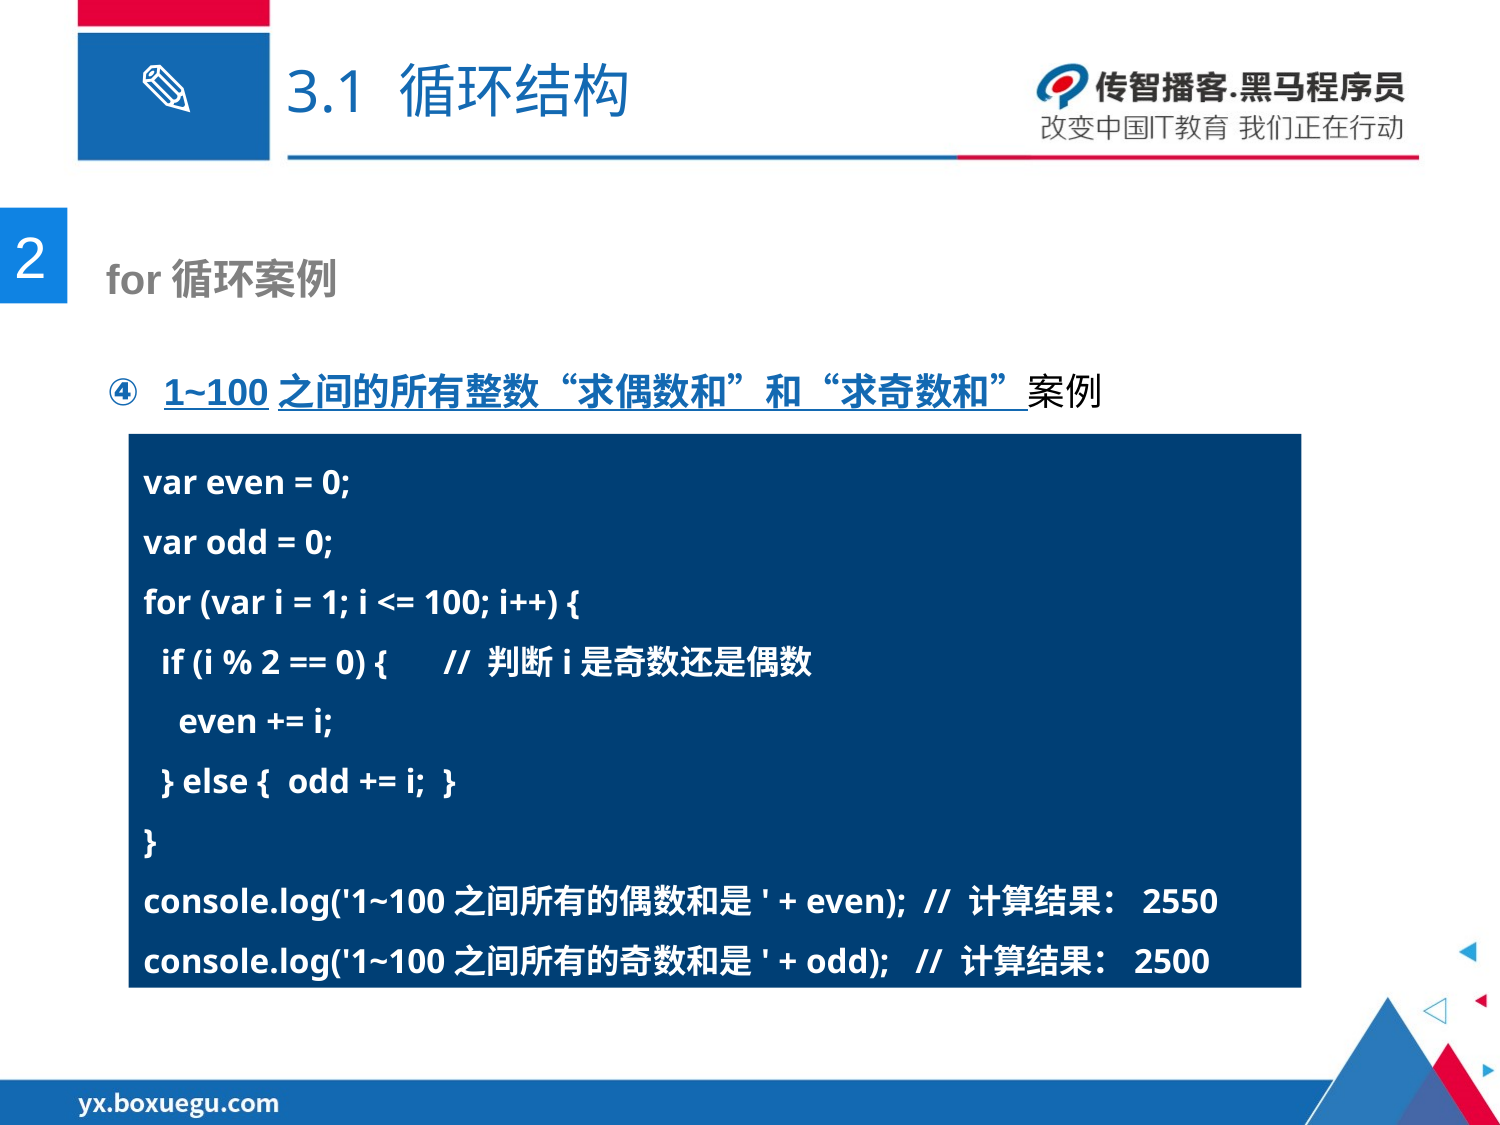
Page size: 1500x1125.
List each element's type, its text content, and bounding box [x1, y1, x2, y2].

text_box 1~100之间的所有整数“求偶数和”和“求奇数和”案例 [92, 315, 1390, 421]
text_box var even = 0; var odd = 0; for (var i = 1; i <= 100; i++) { if (i % 2 == 0) { // 判断i是奇数还是偶数 even += i; } else { odd += i; } } console.log('1~100之间所有的偶数和是' + even); // 计算结果：2550 console.log('1~100之间所有的奇数和是' + odd); // 计算结果：2500 [128, 433, 1302, 988]
title 3.1 循环结构 [271, 25, 1046, 153]
picture [0, 1, 1500, 1125]
text_box for循环案例 [70, 245, 842, 310]
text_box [0, 207, 68, 304]
